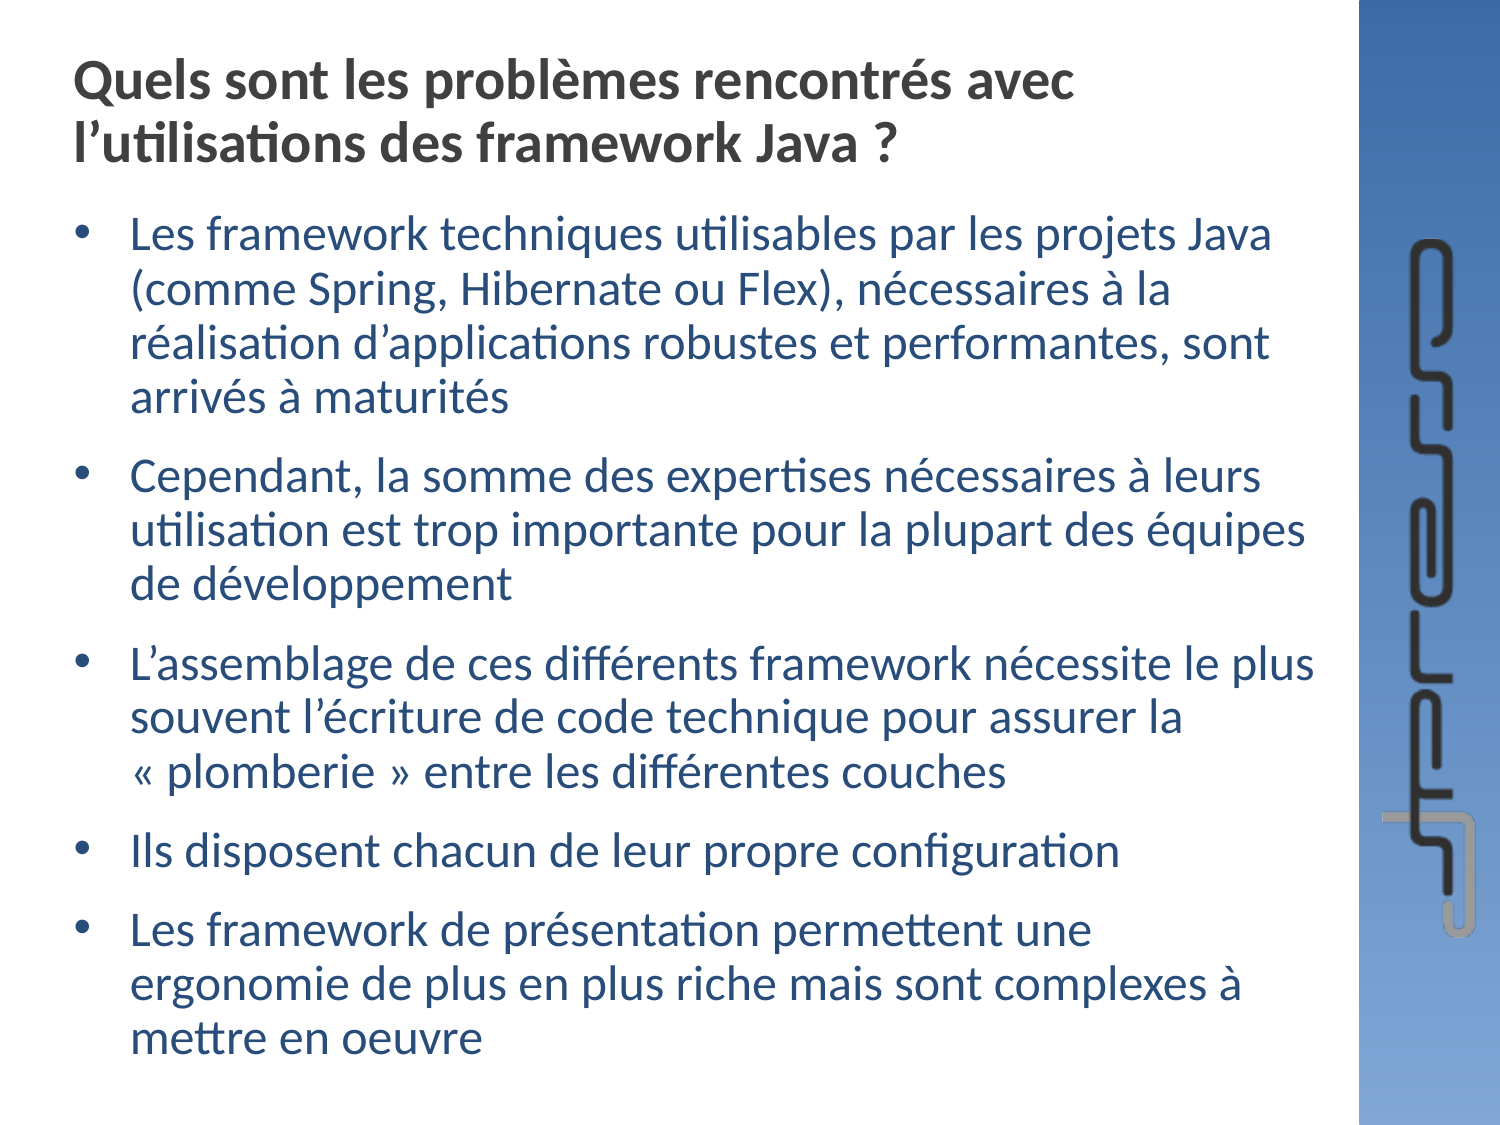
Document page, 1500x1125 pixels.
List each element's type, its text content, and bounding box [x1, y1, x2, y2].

picture [1383, 239, 1476, 937]
title Quels sont les problèmes rencontrés avec l’utilisations des framework Java ? [58, 23, 1325, 199]
list Les framework techniques utilisables par les projets Java (comme Spring, Hibernate ou Flex), nécessaires à la réalisation d’applications robustes et performantes, sont arrivés à maturités Cependant, la somme des expertises nécessaires à leurs utilisation est trop importante pour la plupart des équipes de développement L’assemblage de ces différents framework nécessite le plus souvent l’écriture de code technique pour assurer la « plomberie » entre les différentes couches Ils disposent chacun de leur propre configuration Les framework de présentation permettent une ergonomie de plus en plus riche mais sont complexes à mettre en oeuvre [58, 199, 1336, 1055]
